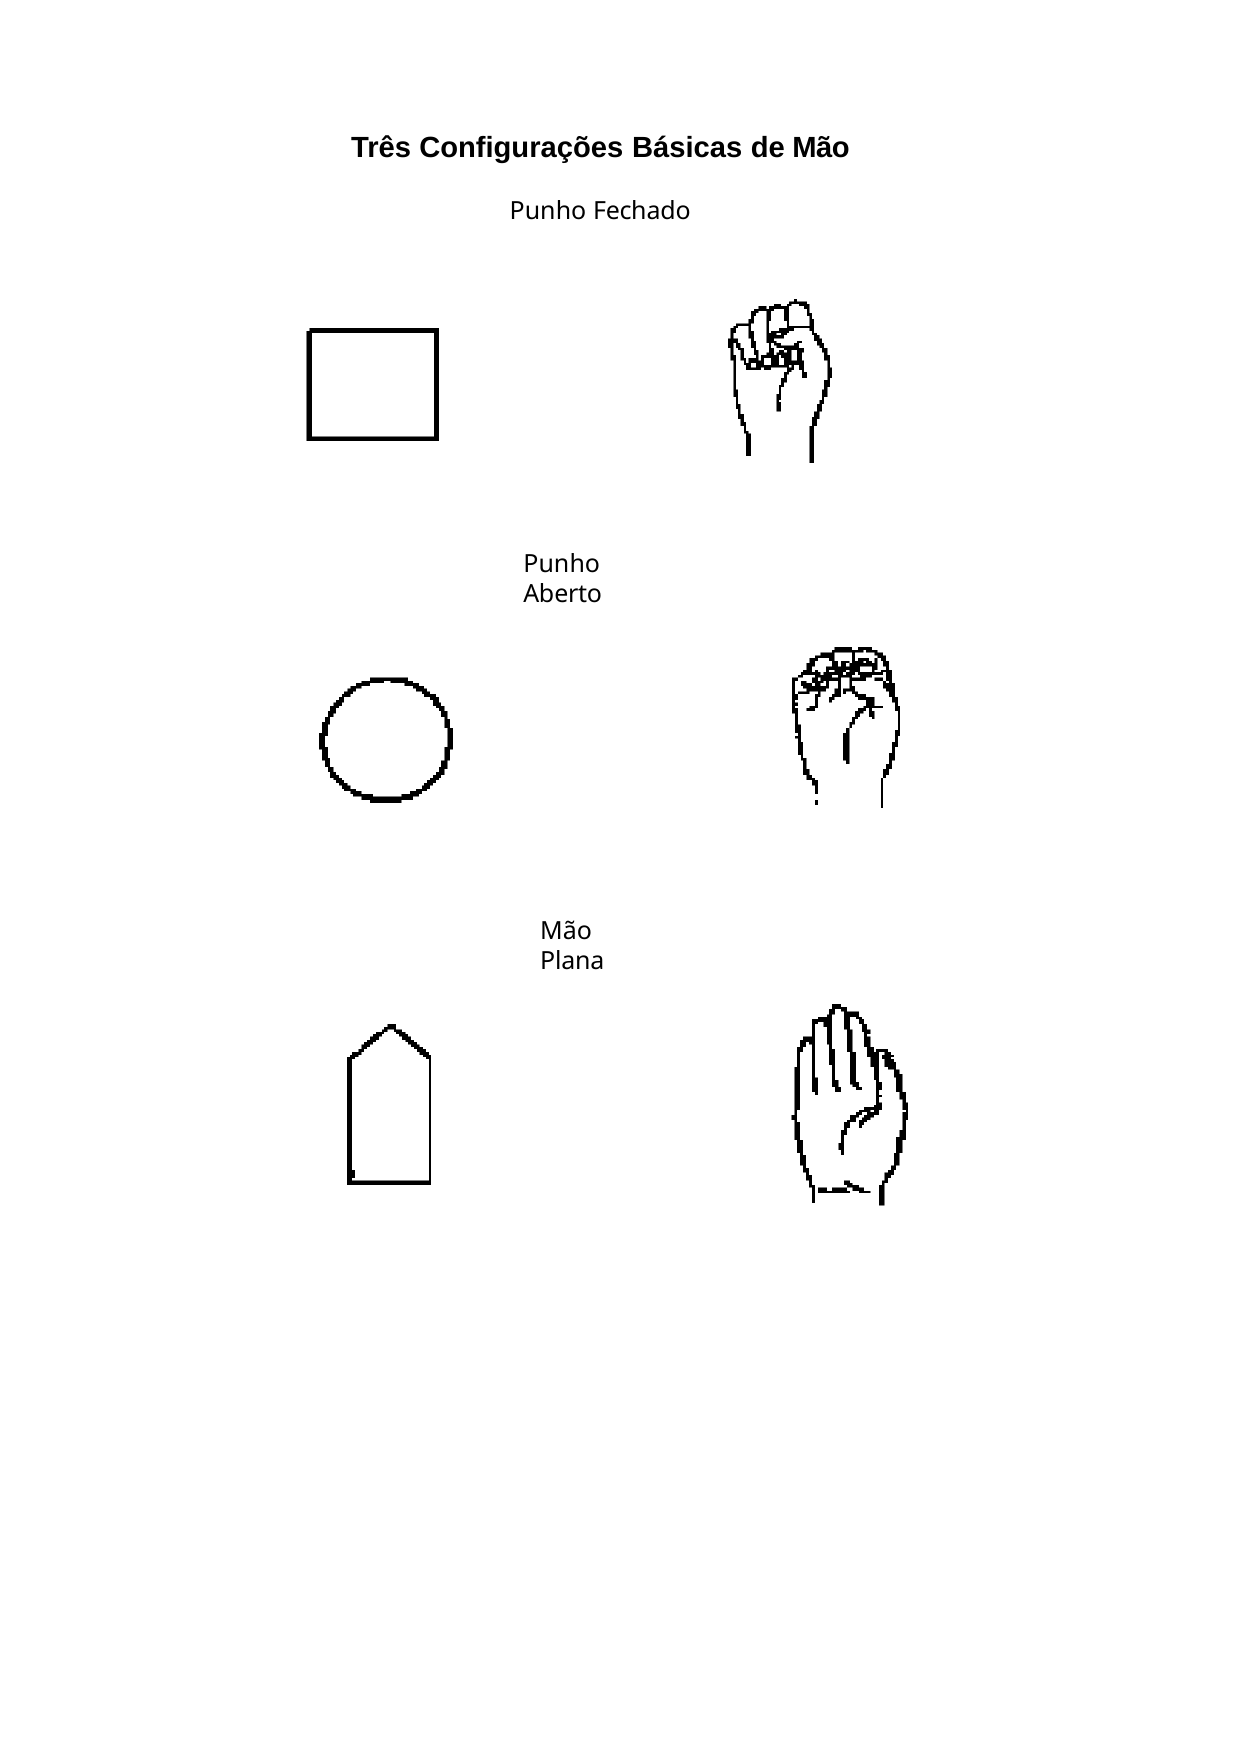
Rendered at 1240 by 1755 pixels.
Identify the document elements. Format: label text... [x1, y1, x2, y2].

picture [247, 634, 954, 834]
picture [244, 279, 917, 495]
text_box Três Configurações Básicas de Mão Punho Fechado [347, 126, 854, 225]
text_box Mão Plana [538, 912, 663, 975]
text_box Punho Aberto [521, 545, 680, 608]
picture [261, 1000, 939, 1228]
